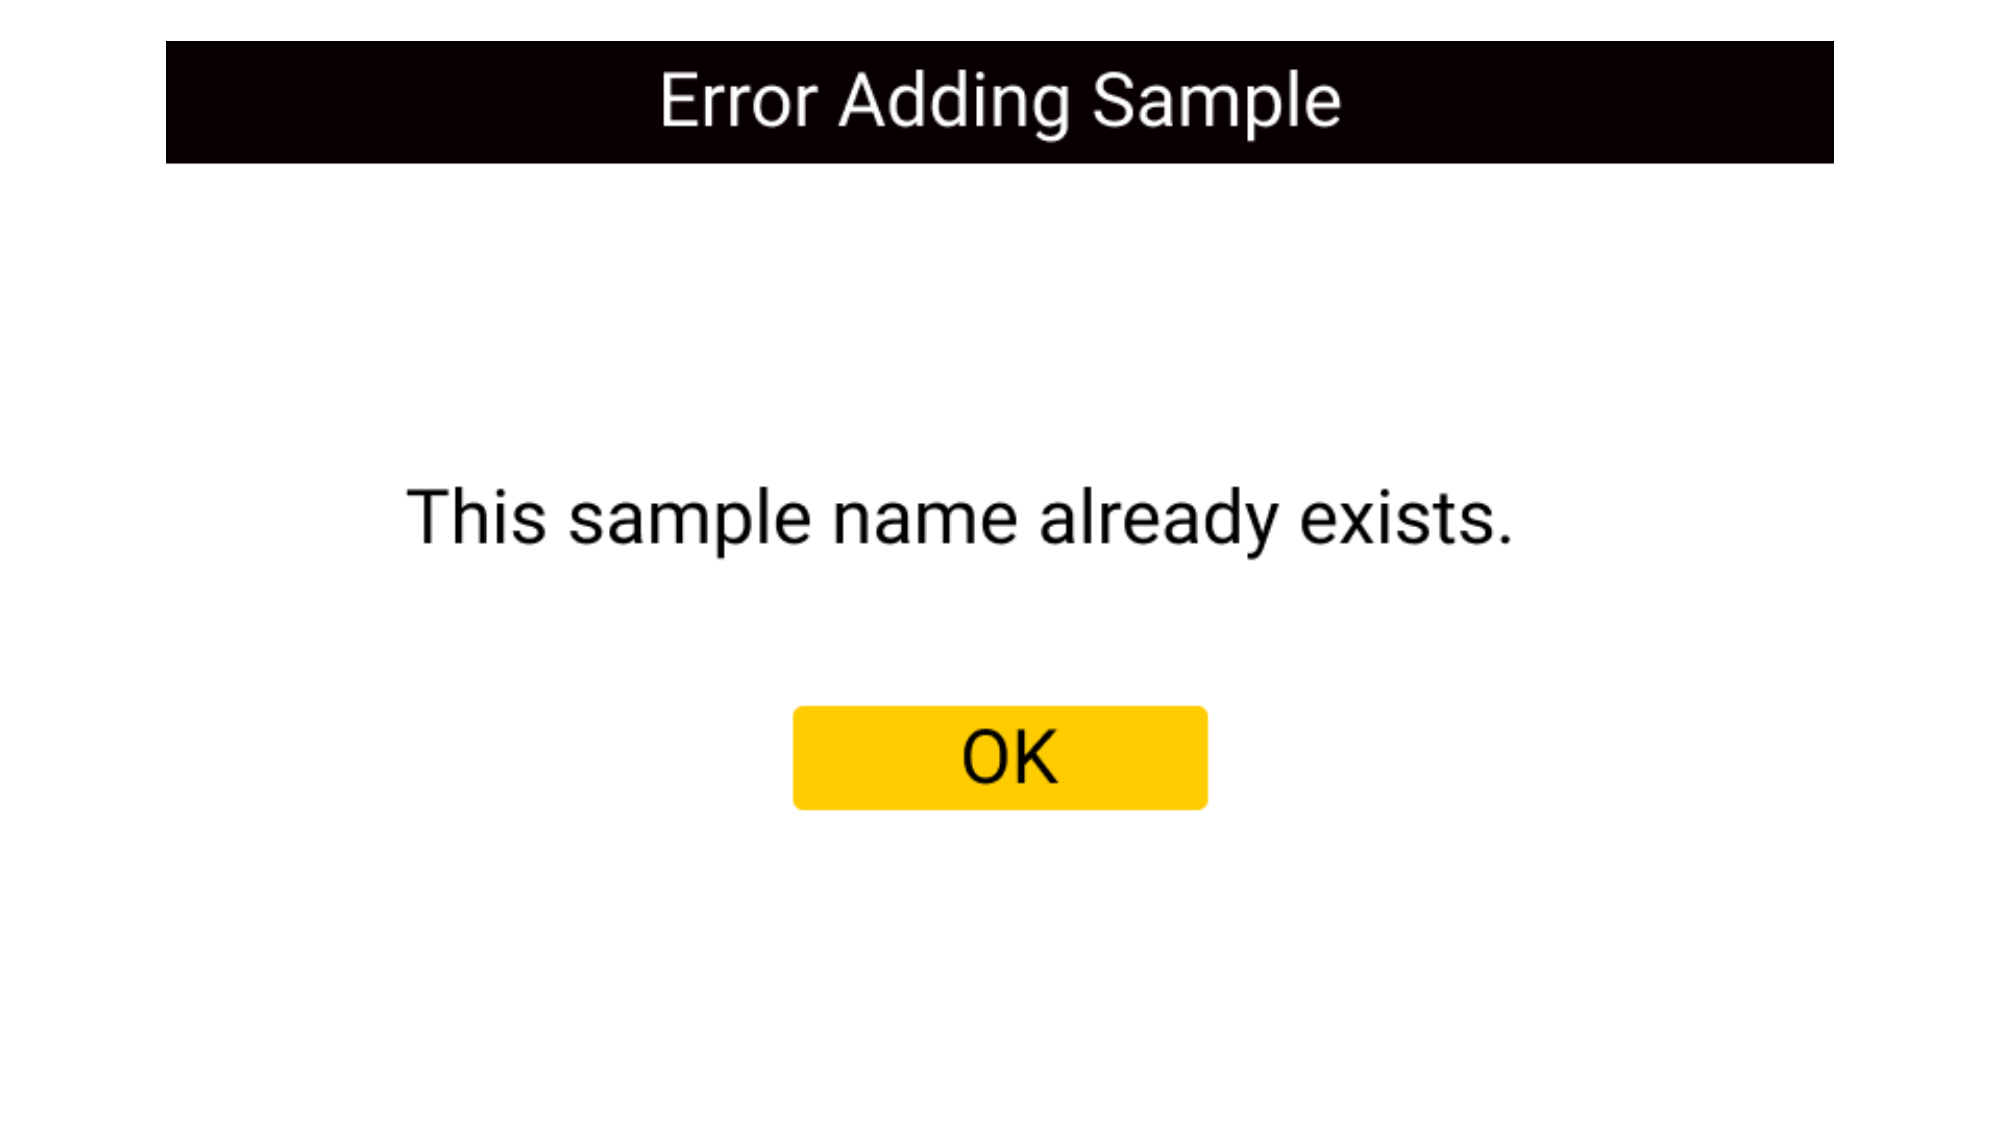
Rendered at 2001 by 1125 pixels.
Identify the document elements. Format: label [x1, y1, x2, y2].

picture [166, 41, 1834, 1084]
